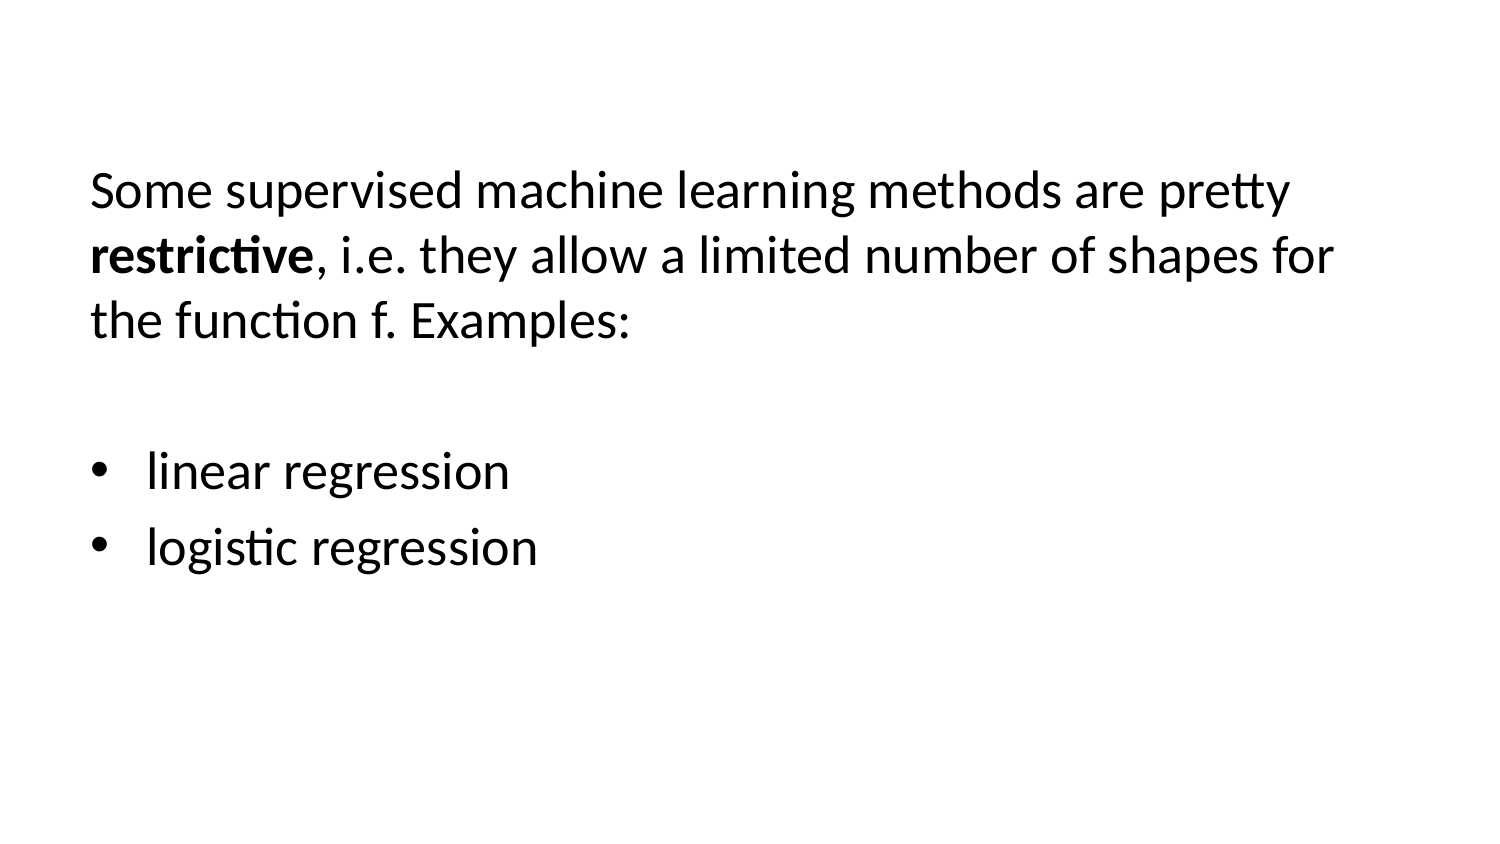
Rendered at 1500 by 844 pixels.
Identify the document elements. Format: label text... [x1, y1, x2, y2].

list Some supervised machine learning methods are pretty restrictive, i.e. they allow a limited number of shapes for the function f. Examples: linear regression logistic regression [75, 146, 1425, 735]
